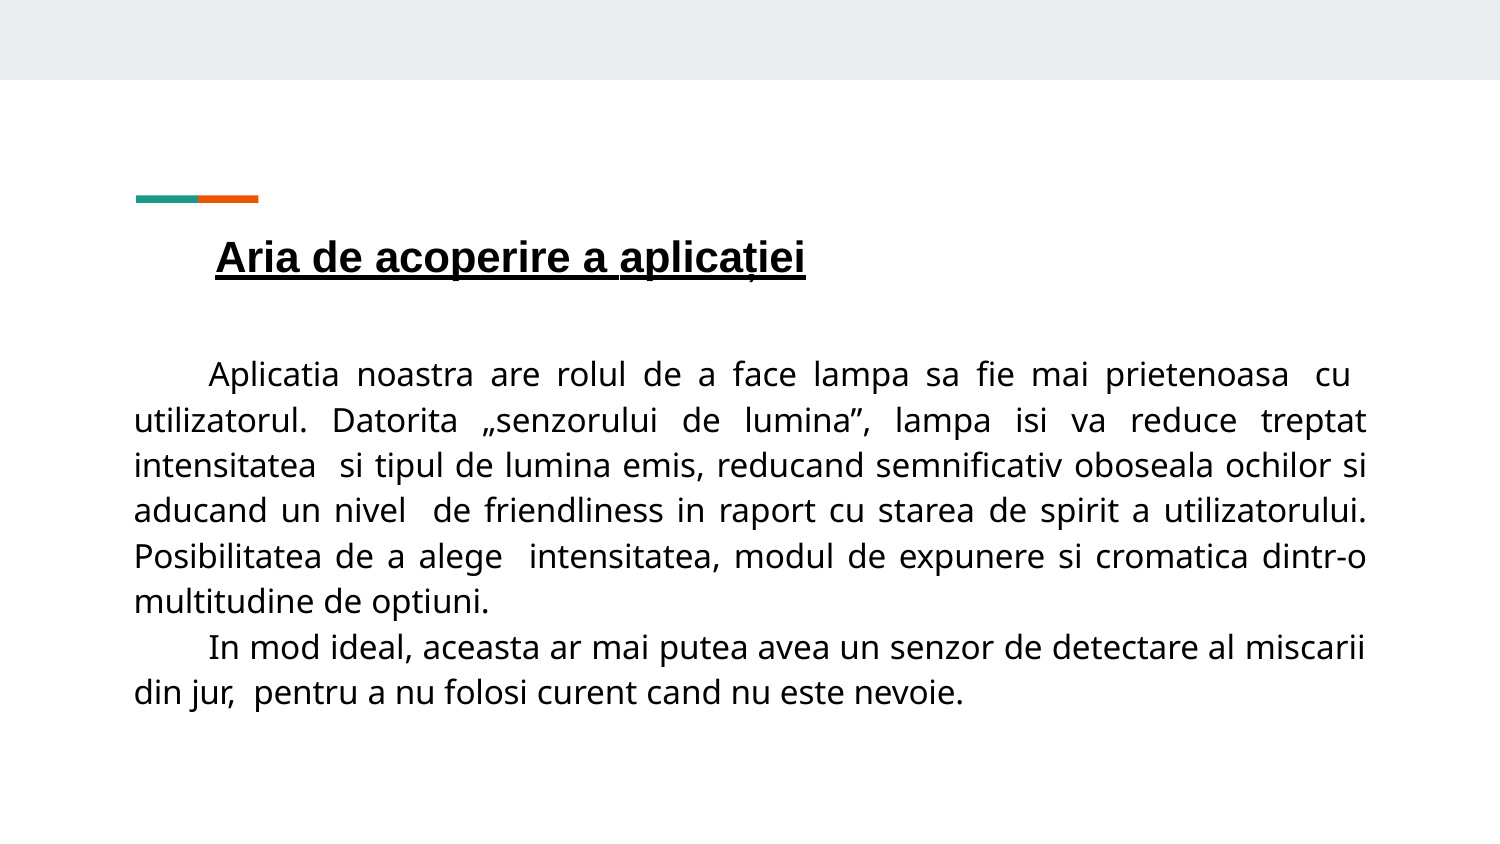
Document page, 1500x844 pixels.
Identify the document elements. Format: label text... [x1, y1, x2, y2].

title Aria de acoperire a aplicației [212, 226, 810, 345]
text_box Aplicatia noastra are rolul de a face lampa sa fie mai prietenoasa cu utilizatorul. Datorita „senzorului de lumina”, lampa isi va reduce treptat intensitatea si tipul de lumina emis, reducand semnificativ oboseala ochilor si aducand un nivel de friendliness in raport cu starea de spirit a utilizatorului. Posibilitatea de a alege intensitatea, modul de expunere si cromatica dintr-o multitudine de optiuni. In mod ideal, aceasta ar mai putea avea un senzor de detectare al miscarii din jur, pentru a nu folosi curent cand nu este nevoie. [131, 345, 1368, 712]
